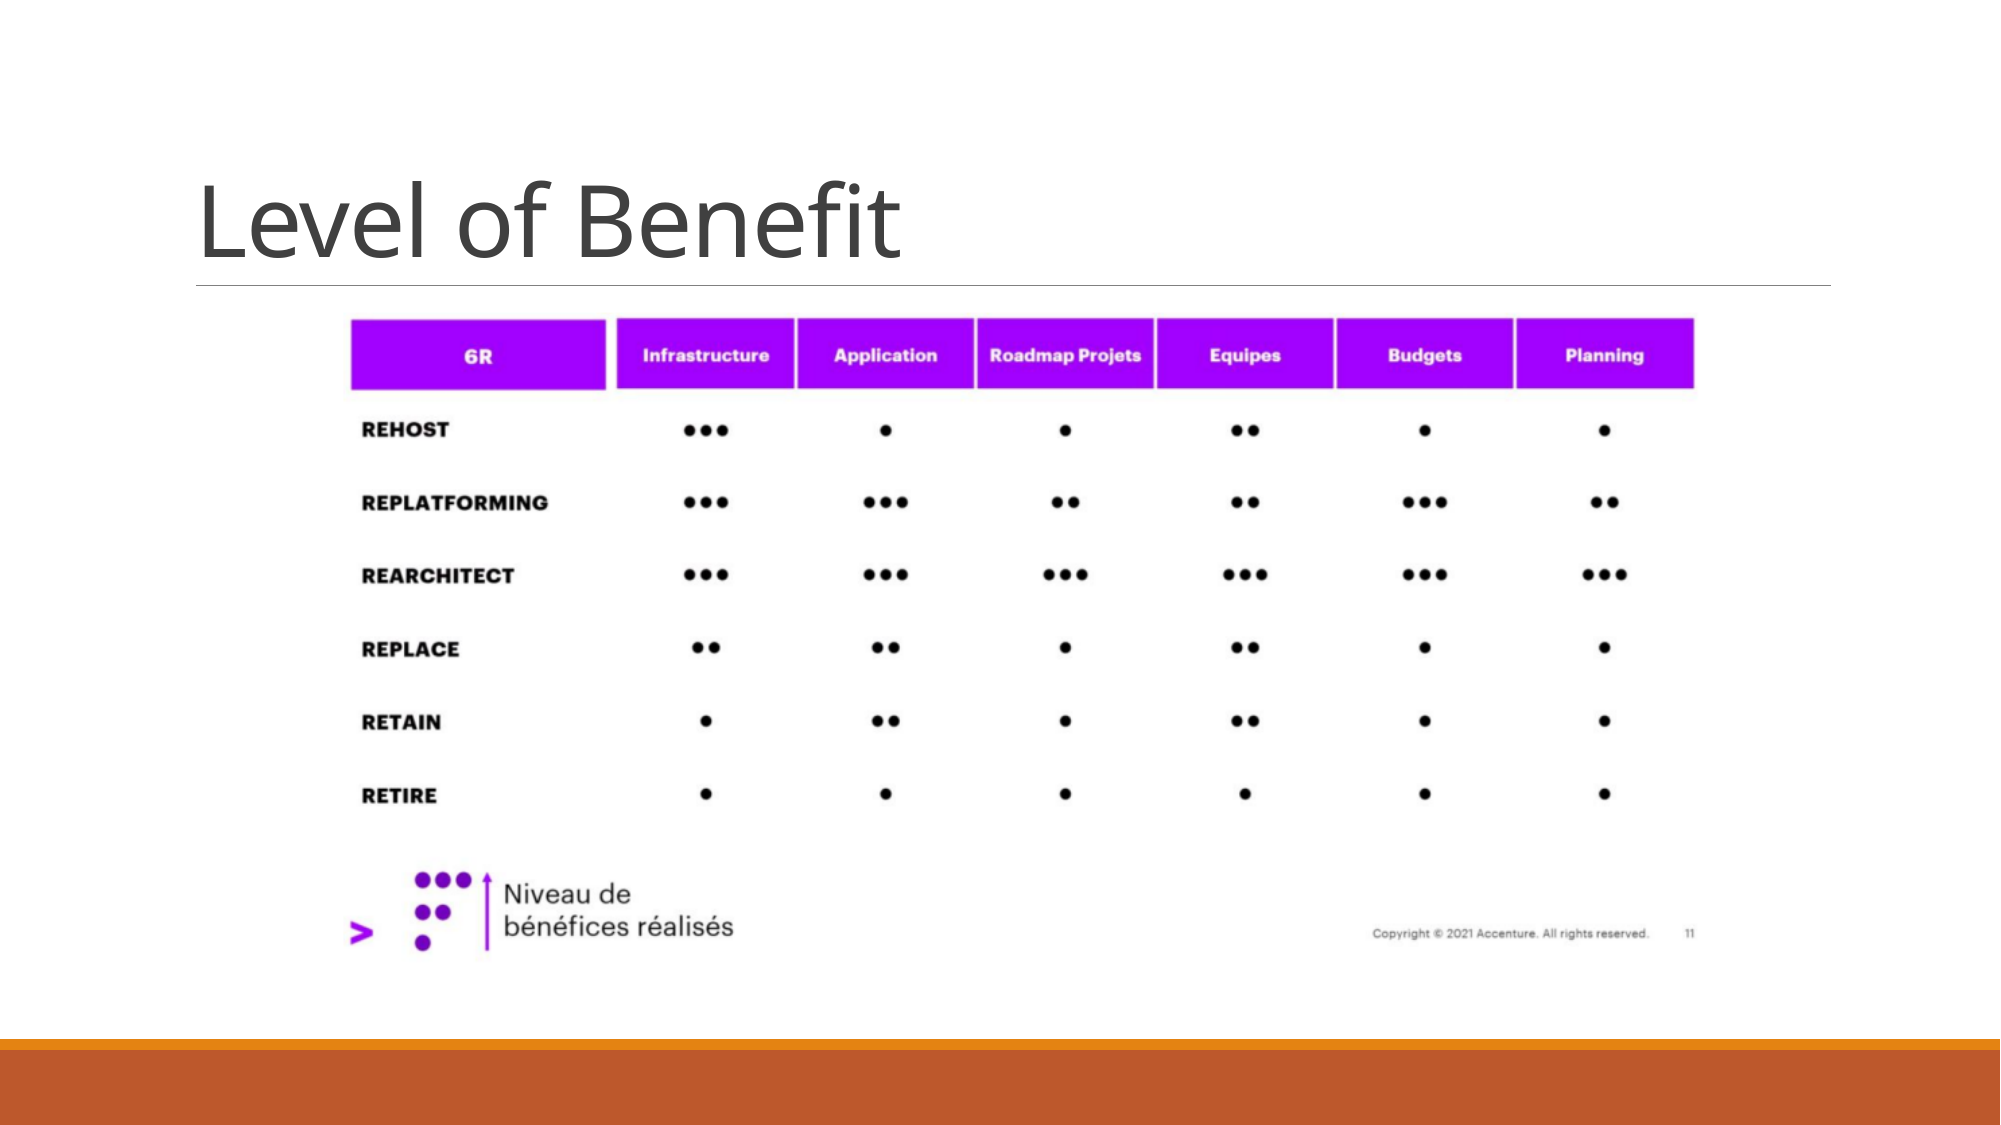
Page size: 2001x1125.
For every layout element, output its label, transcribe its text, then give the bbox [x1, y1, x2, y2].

title Level of Benefit [180, 47, 1830, 285]
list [278, 302, 1732, 964]
